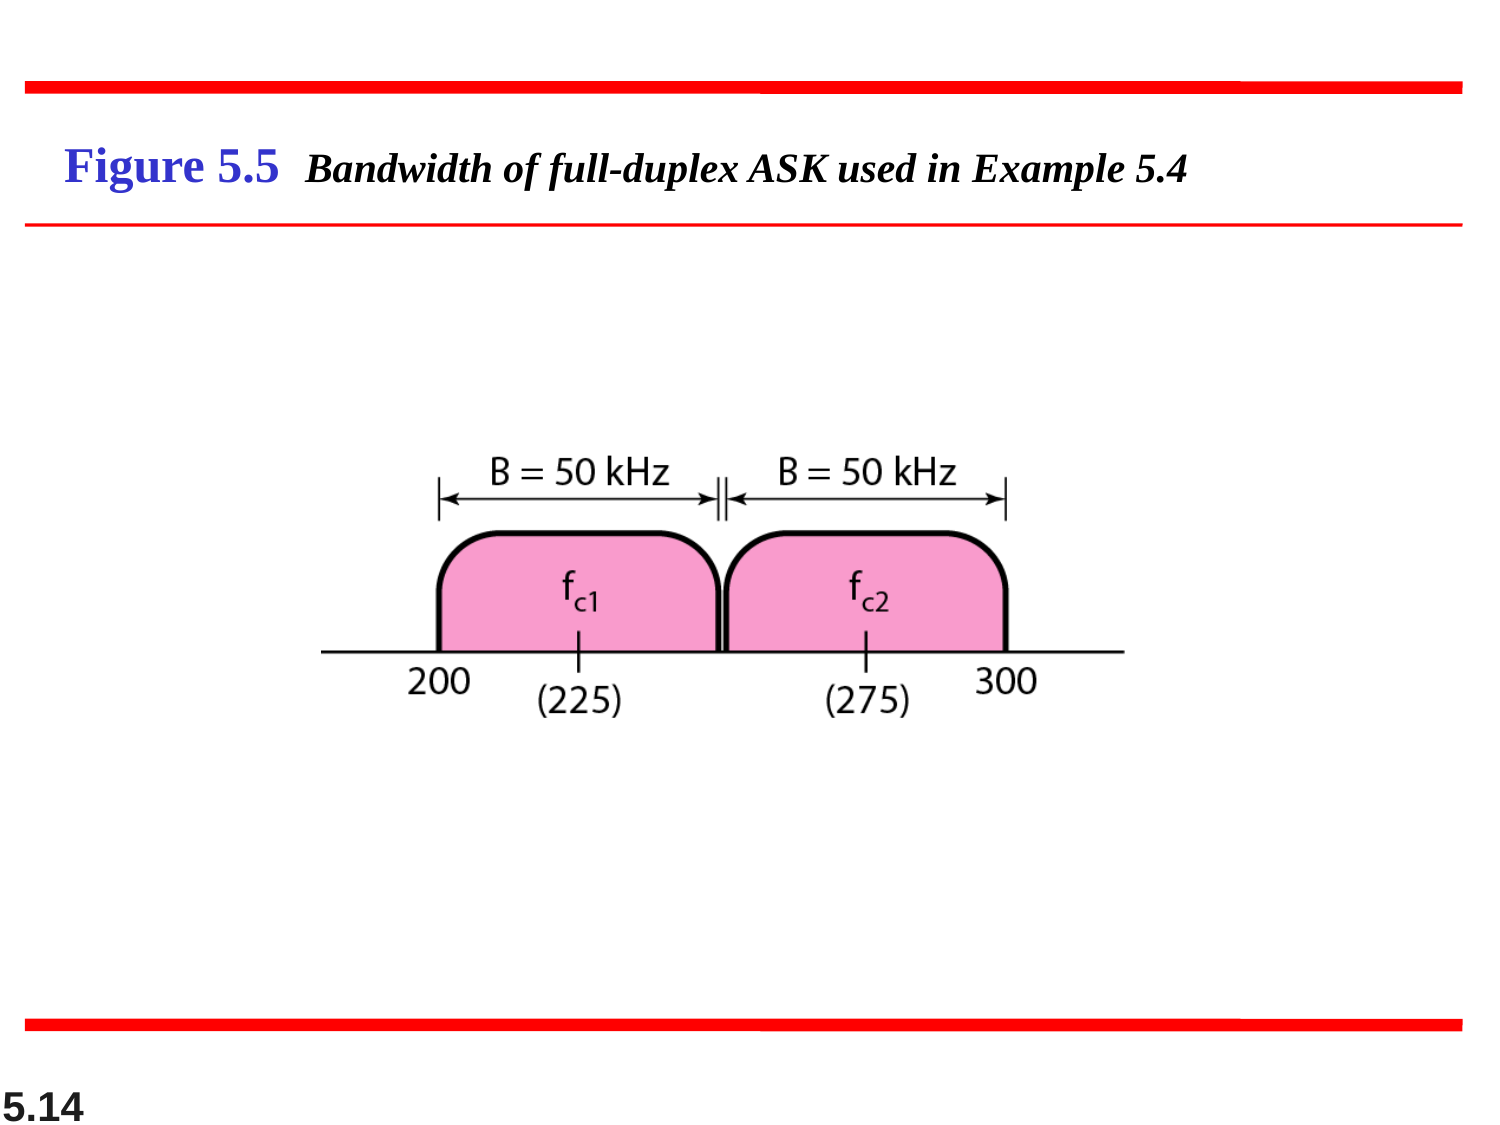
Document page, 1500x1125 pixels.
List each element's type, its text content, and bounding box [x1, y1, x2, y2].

text_box Figure 5.5 Bandwidth of full-duplex ASK used in Example 5.4 [49, 124, 1204, 200]
slide_number 5.14 [0, 1062, 301, 1125]
picture [321, 451, 1126, 726]
